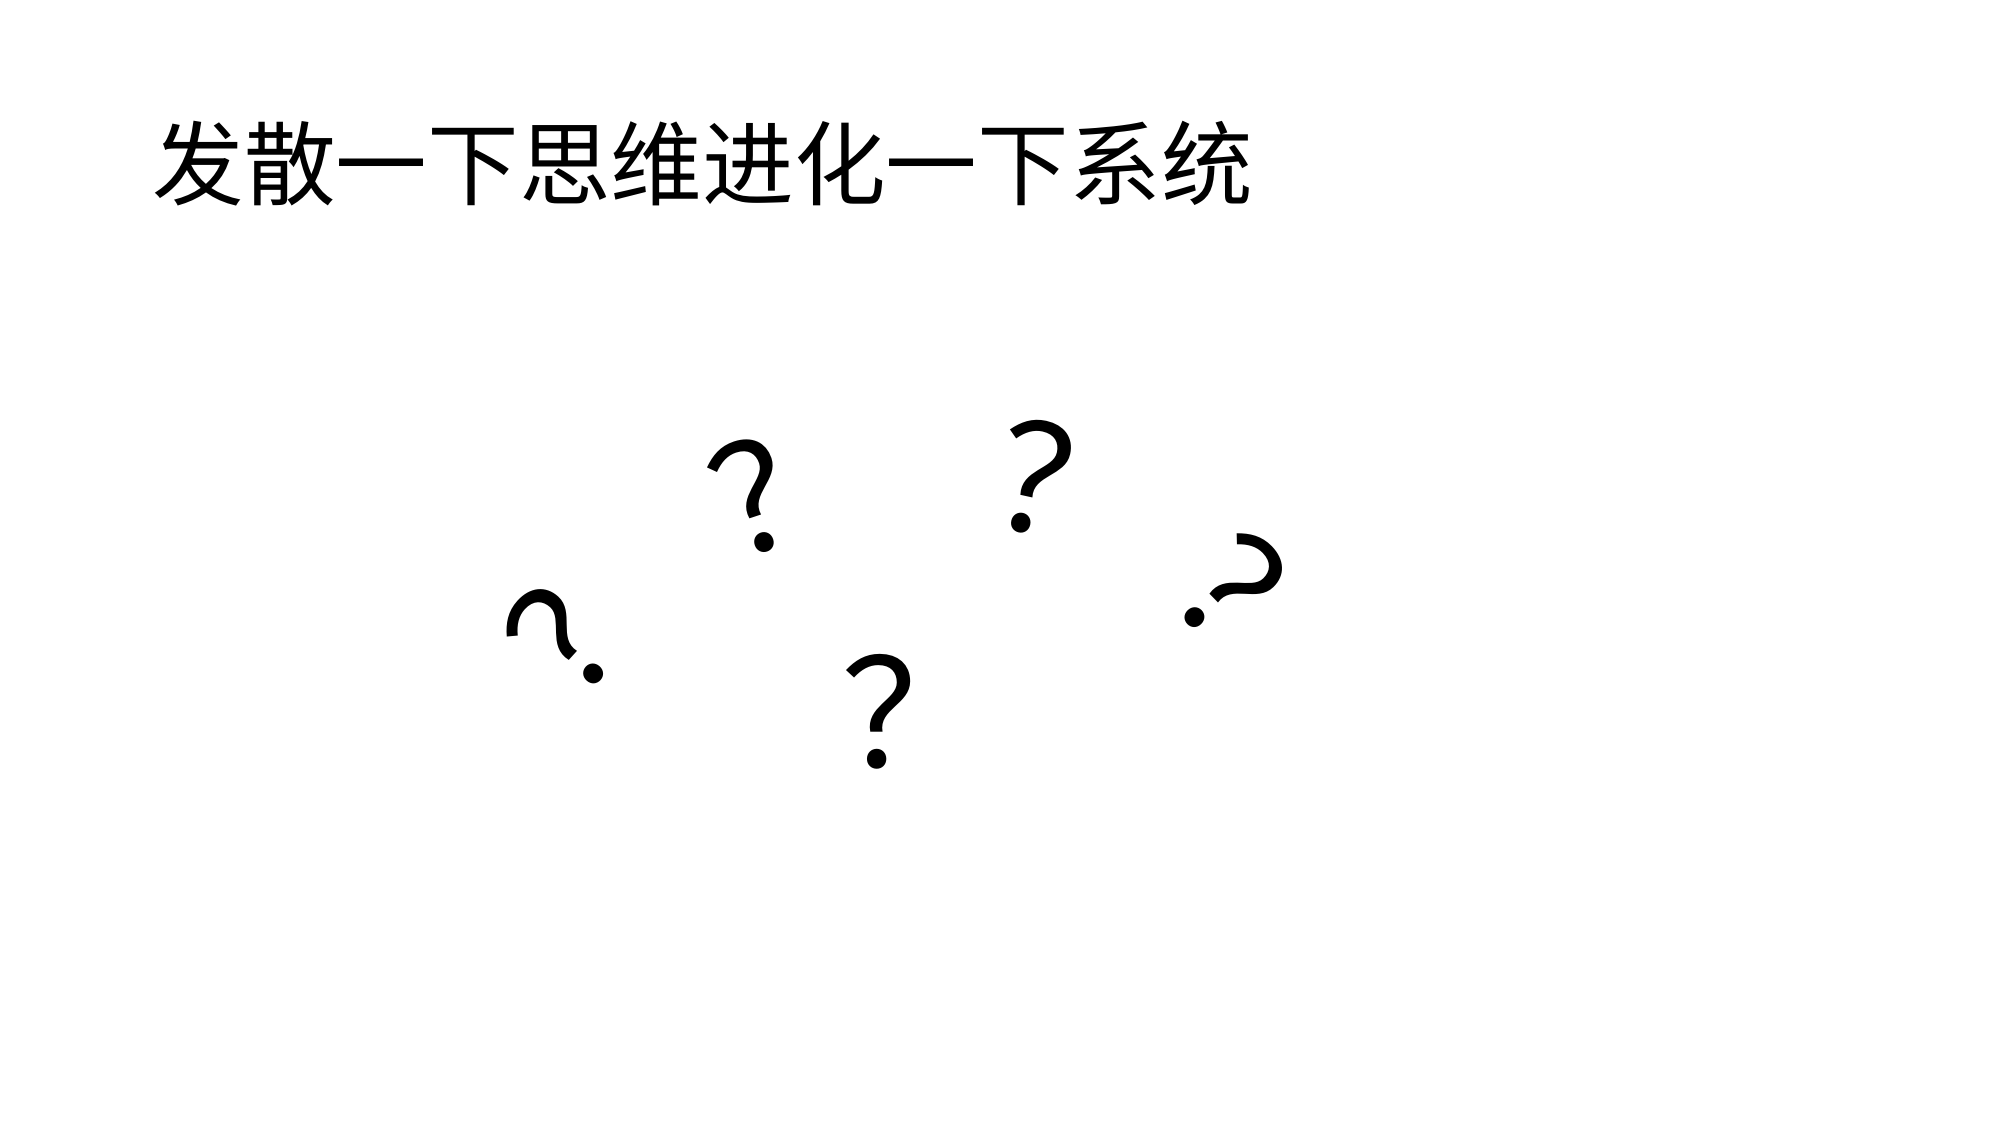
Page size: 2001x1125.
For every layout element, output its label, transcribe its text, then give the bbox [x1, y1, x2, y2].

text_box ？ [449, 478, 716, 744]
text_box ？ [1125, 478, 1391, 744]
title 发散一下思维进化一下系统 [137, 59, 1863, 278]
text_box ？ [825, 611, 1007, 807]
text_box ？ [669, 361, 903, 604]
text_box ？ [961, 367, 1180, 597]
